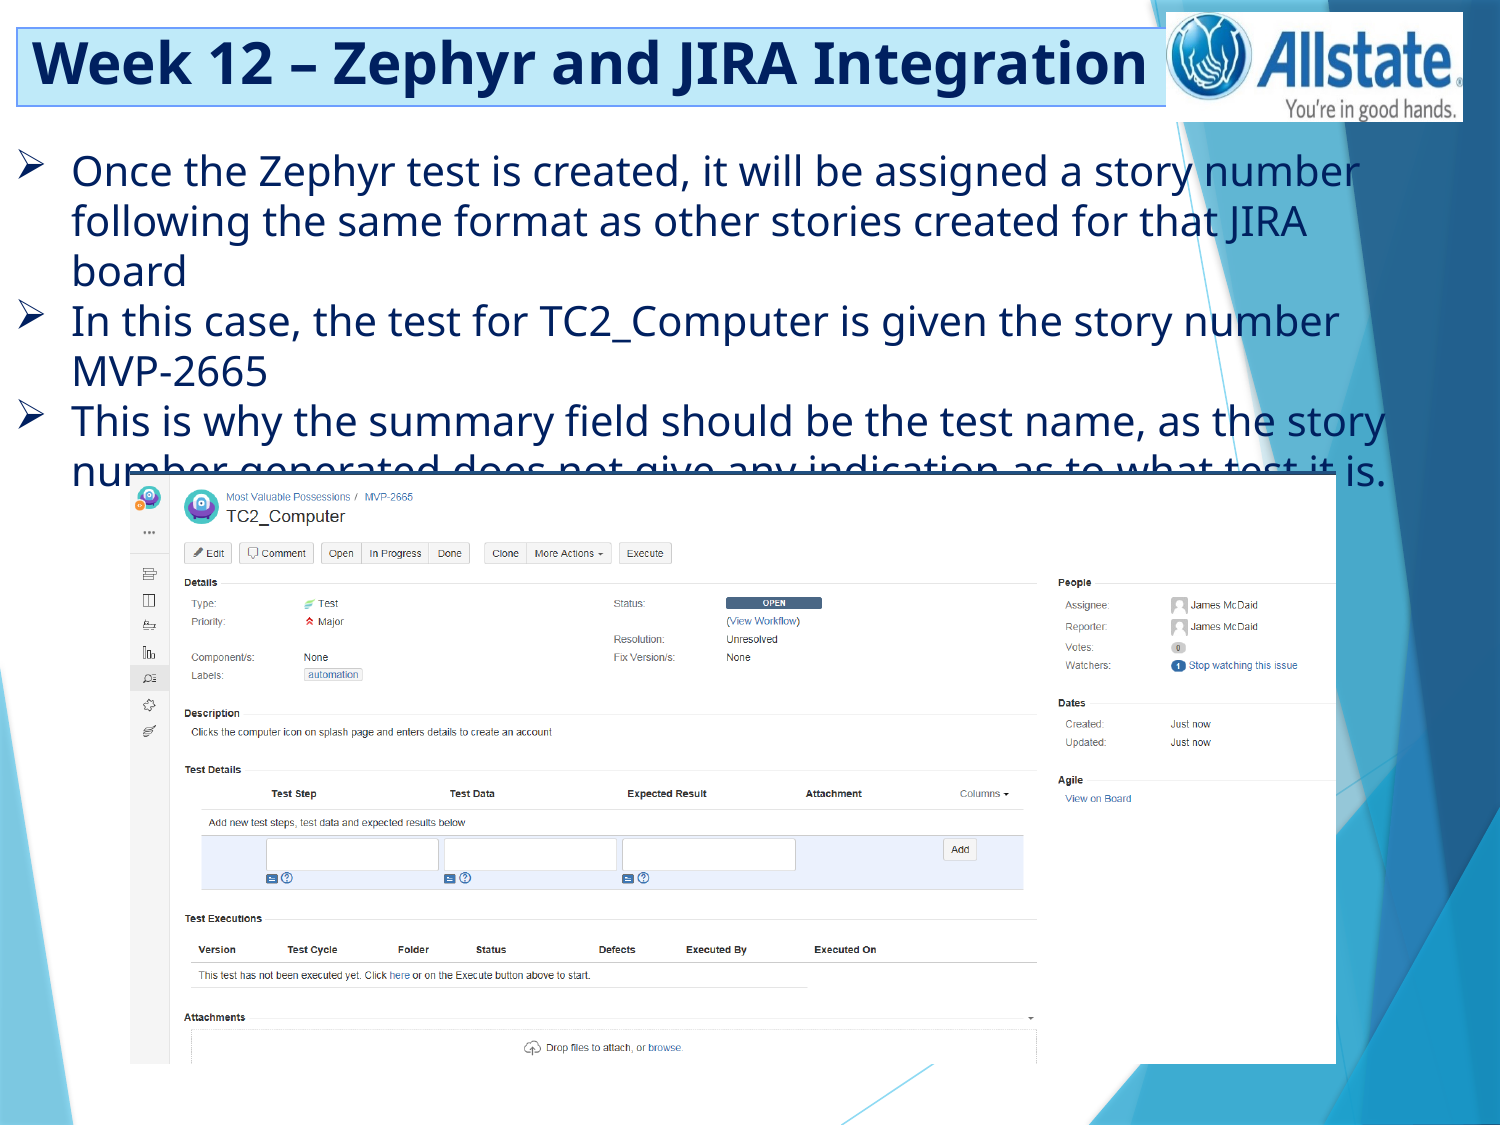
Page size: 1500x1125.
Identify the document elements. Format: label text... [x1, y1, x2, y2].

text_box Week 12 – Zephyr and JIRA Integration [17, 28, 1161, 106]
picture [1166, 11, 1464, 123]
text_box Once the Zephyr test is created, it will be assigned a story number following the same format as other stories created for that JIRA board In this case, the test for TC2_Computer is given the story number MVP-2665 This is why the summary field should be the test name, as the story number generated does not give any indication as to what test it is. [0, 137, 1406, 553]
picture [130, 471, 1336, 1065]
